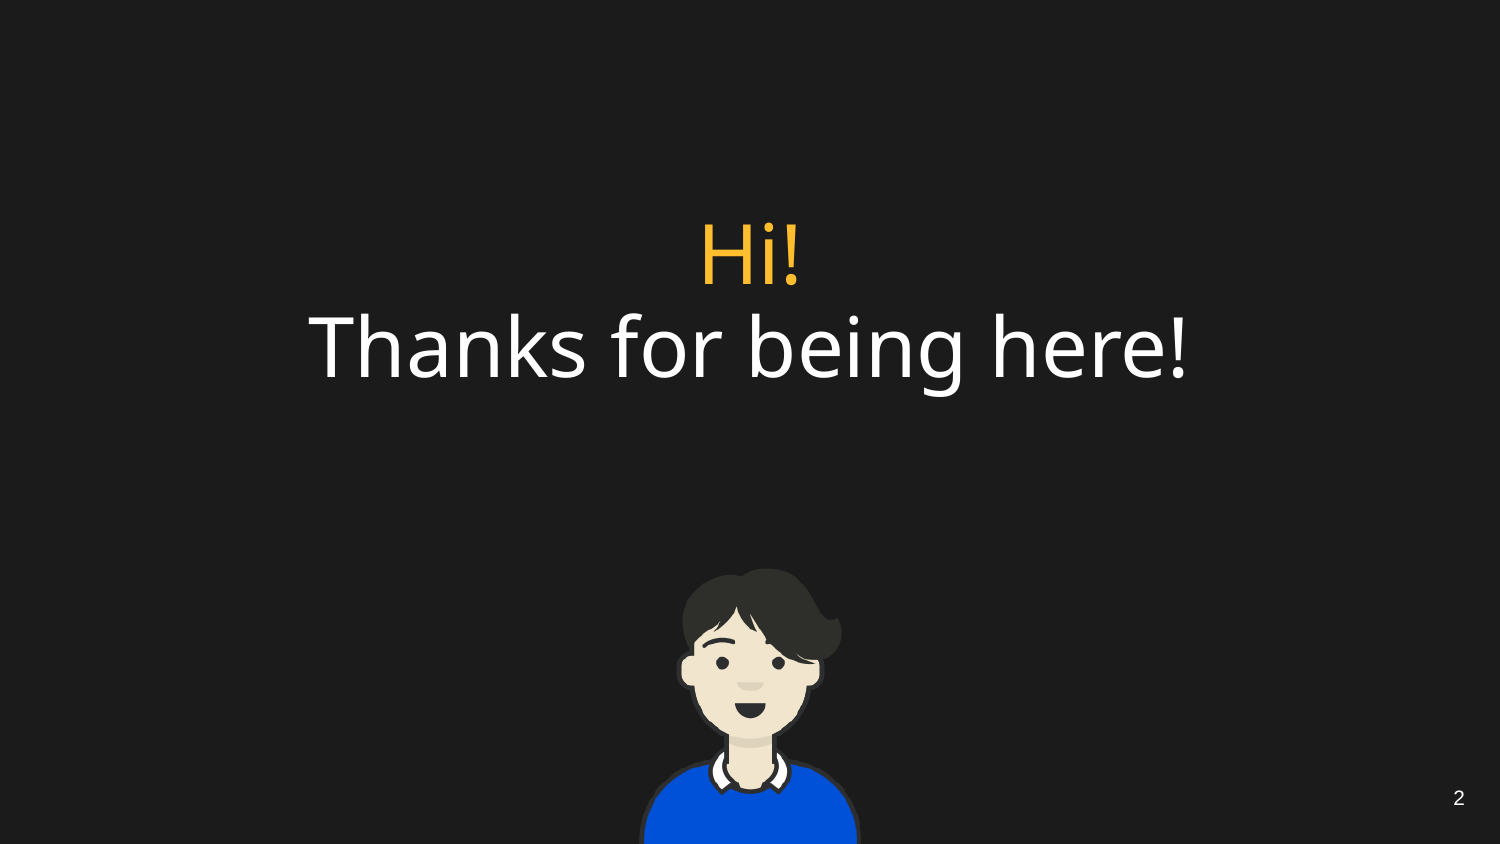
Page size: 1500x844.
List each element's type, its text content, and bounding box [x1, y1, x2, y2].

picture [639, 568, 861, 844]
title Hi! [51, 185, 1449, 278]
slide_number 2 [1389, 764, 1480, 830]
subtitle Thanks for being here! [51, 278, 1449, 409]
